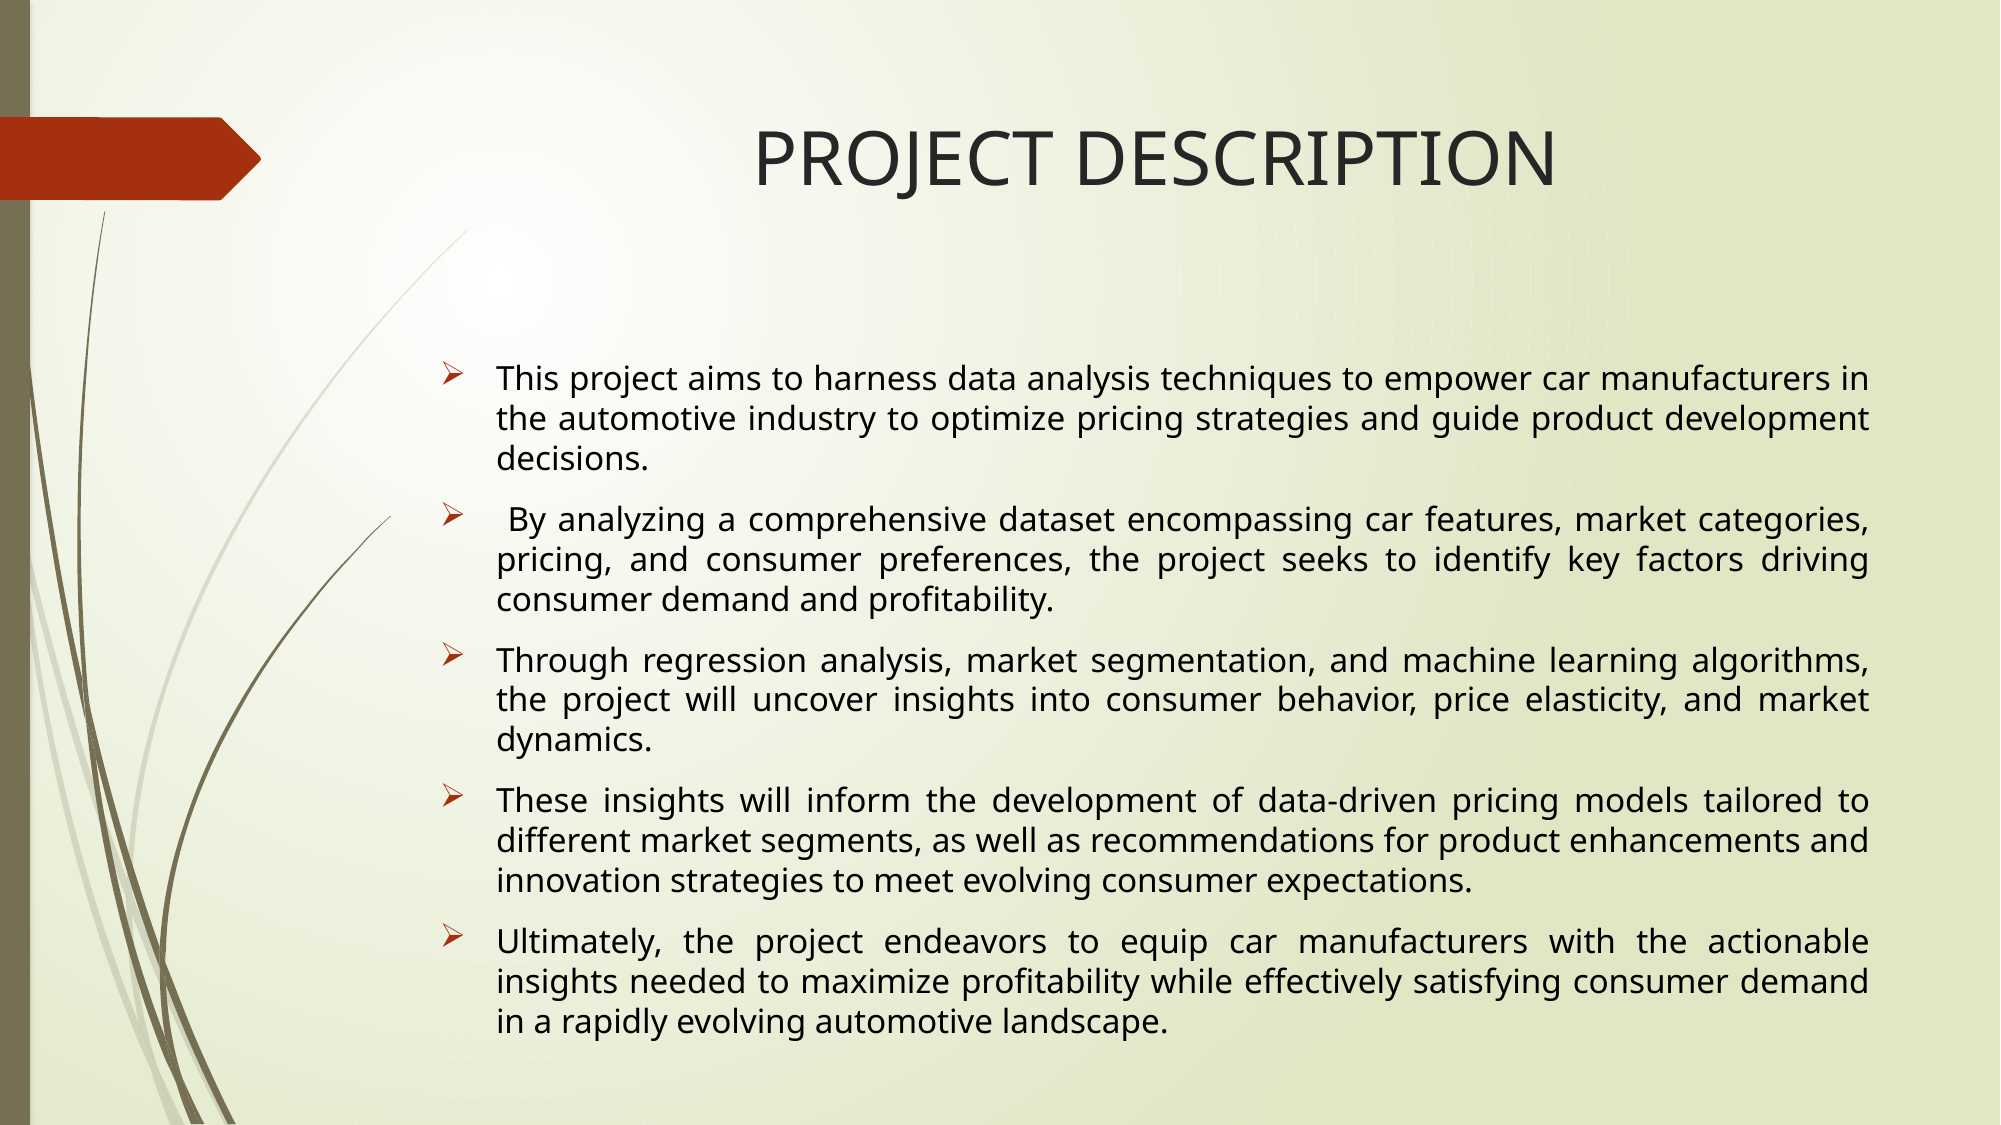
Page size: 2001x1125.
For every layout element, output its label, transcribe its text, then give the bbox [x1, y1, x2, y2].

list This project aims to harness data analysis techniques to empower car manufacturers in the automotive industry to optimize pricing strategies and guide product development decisions. By analyzing a comprehensive dataset encompassing car features, market categories, pricing, and consumer preferences, the project seeks to identify key factors driving consumer demand and profitability. Through regression analysis, market segmentation, and machine learning algorithms, the project will uncover insights into consumer behavior, price elasticity, and market dynamics. These insights will inform the development of data-driven pricing models tailored to different market segments, as well as recommendations for product enhancements and innovation strategies to meet evolving consumer expectations. Ultimately, the project endeavors to equip car manufacturers with the actionable insights needed to maximize profitability while effectively satisfying consumer demand in a rapidly evolving automotive landscape. [424, 350, 1888, 1043]
title PROJECT DESCRIPTION [425, 102, 1888, 313]
